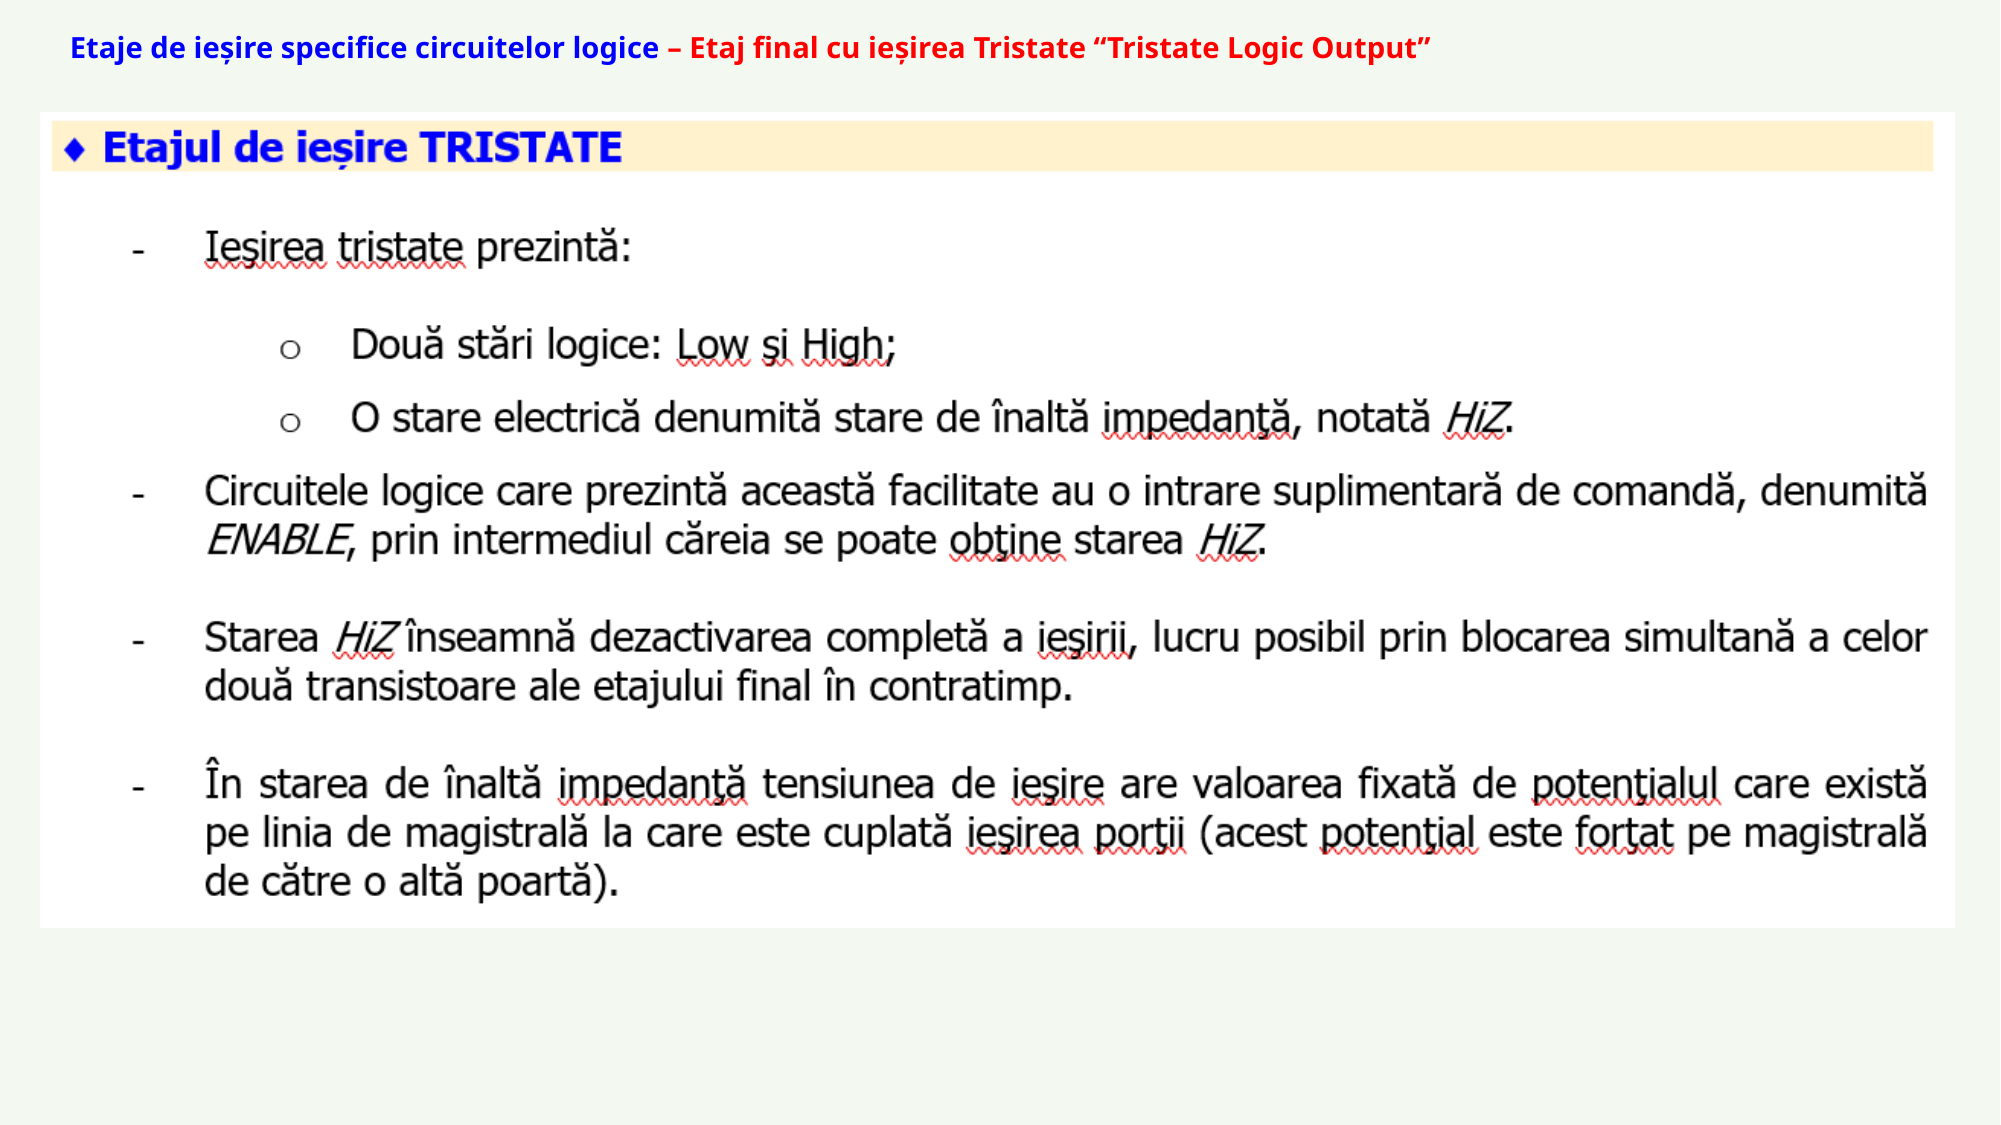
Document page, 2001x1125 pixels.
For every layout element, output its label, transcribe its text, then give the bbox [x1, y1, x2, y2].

picture [40, 112, 1955, 928]
text_box Etaje de ieșire specifice circuitelor logice – Etaj final cu ieșirea Tristate “Tristate Logic Output” [54, 22, 1660, 73]
